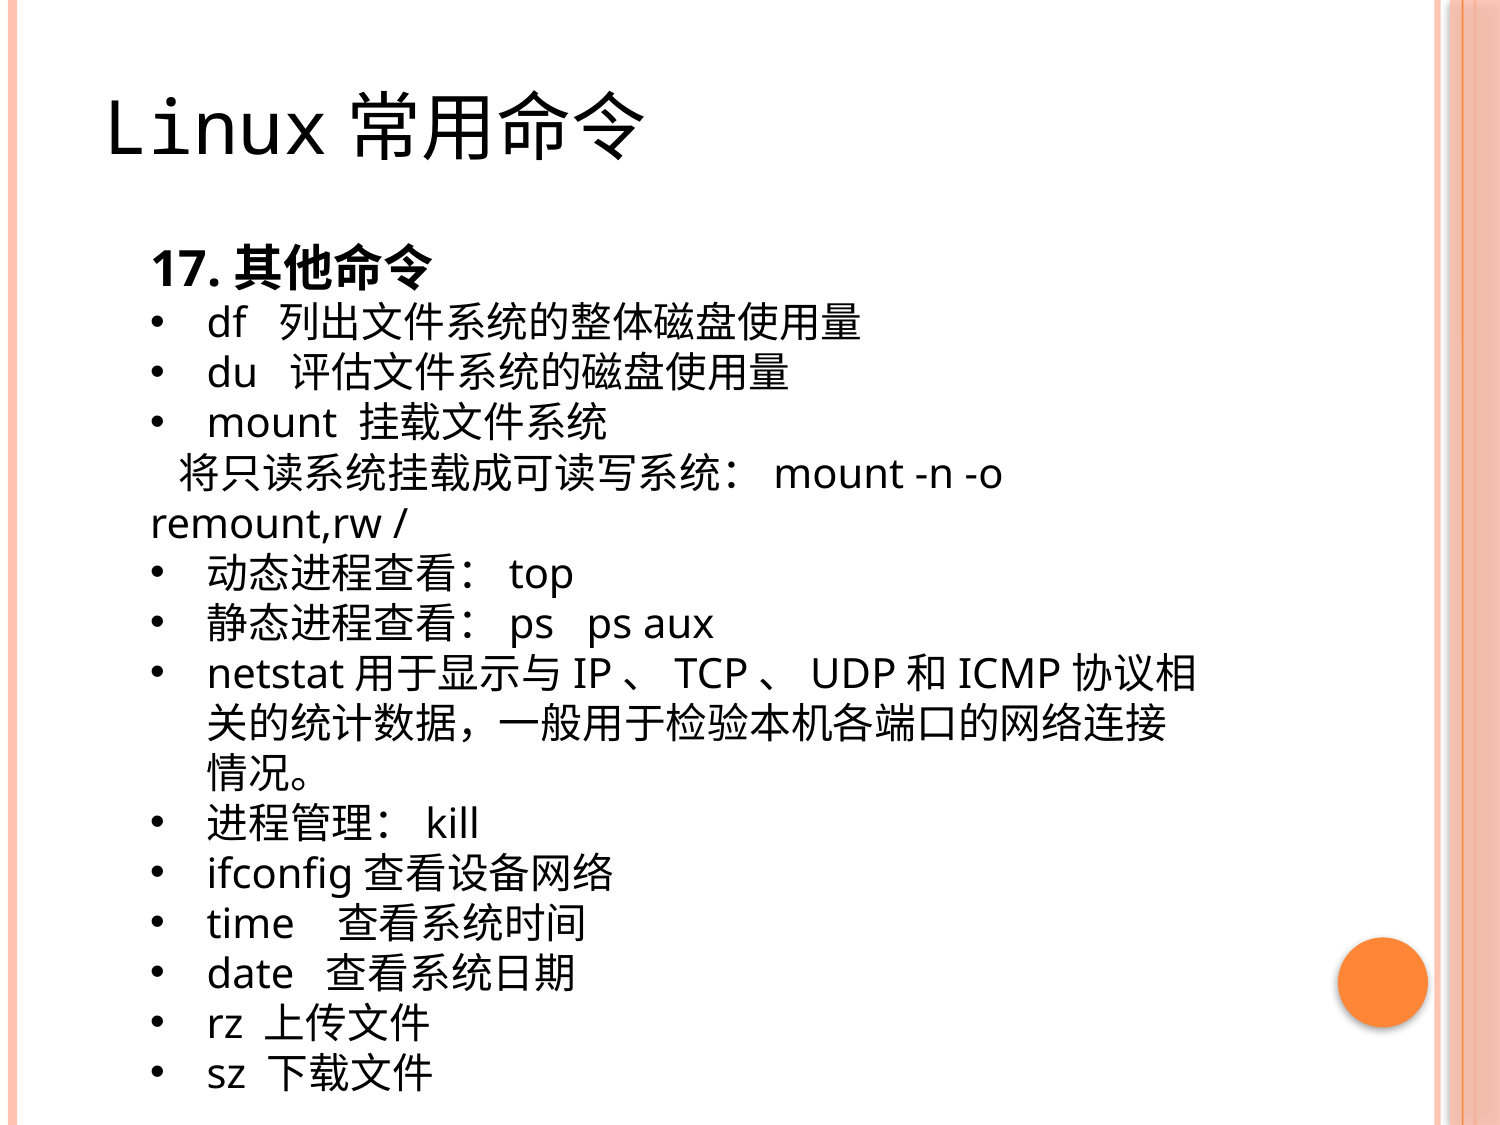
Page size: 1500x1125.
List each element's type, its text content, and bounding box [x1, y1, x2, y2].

text_box 17.其他命令 df 列出文件系统的整体磁盘使用量 du 评估文件系统的磁盘使用量 mount 挂载文件系统 将只读系统挂载成可读写系统：mount -n -o remount,rw / 动态进程查看：top 静态进程查看：ps ps aux netstat用于显示与IP、TCP、UDP和ICMP协议相关的统计数据，一般用于检验本机各端口的网络连接情况。 进程管理：kill ifconfig查看设备网络 time 查看系统时间 date 查看系统日期 rz 上传文件 sz 下载文件 [135, 228, 1223, 1125]
text_box Linux常用命令 [88, 72, 1176, 177]
